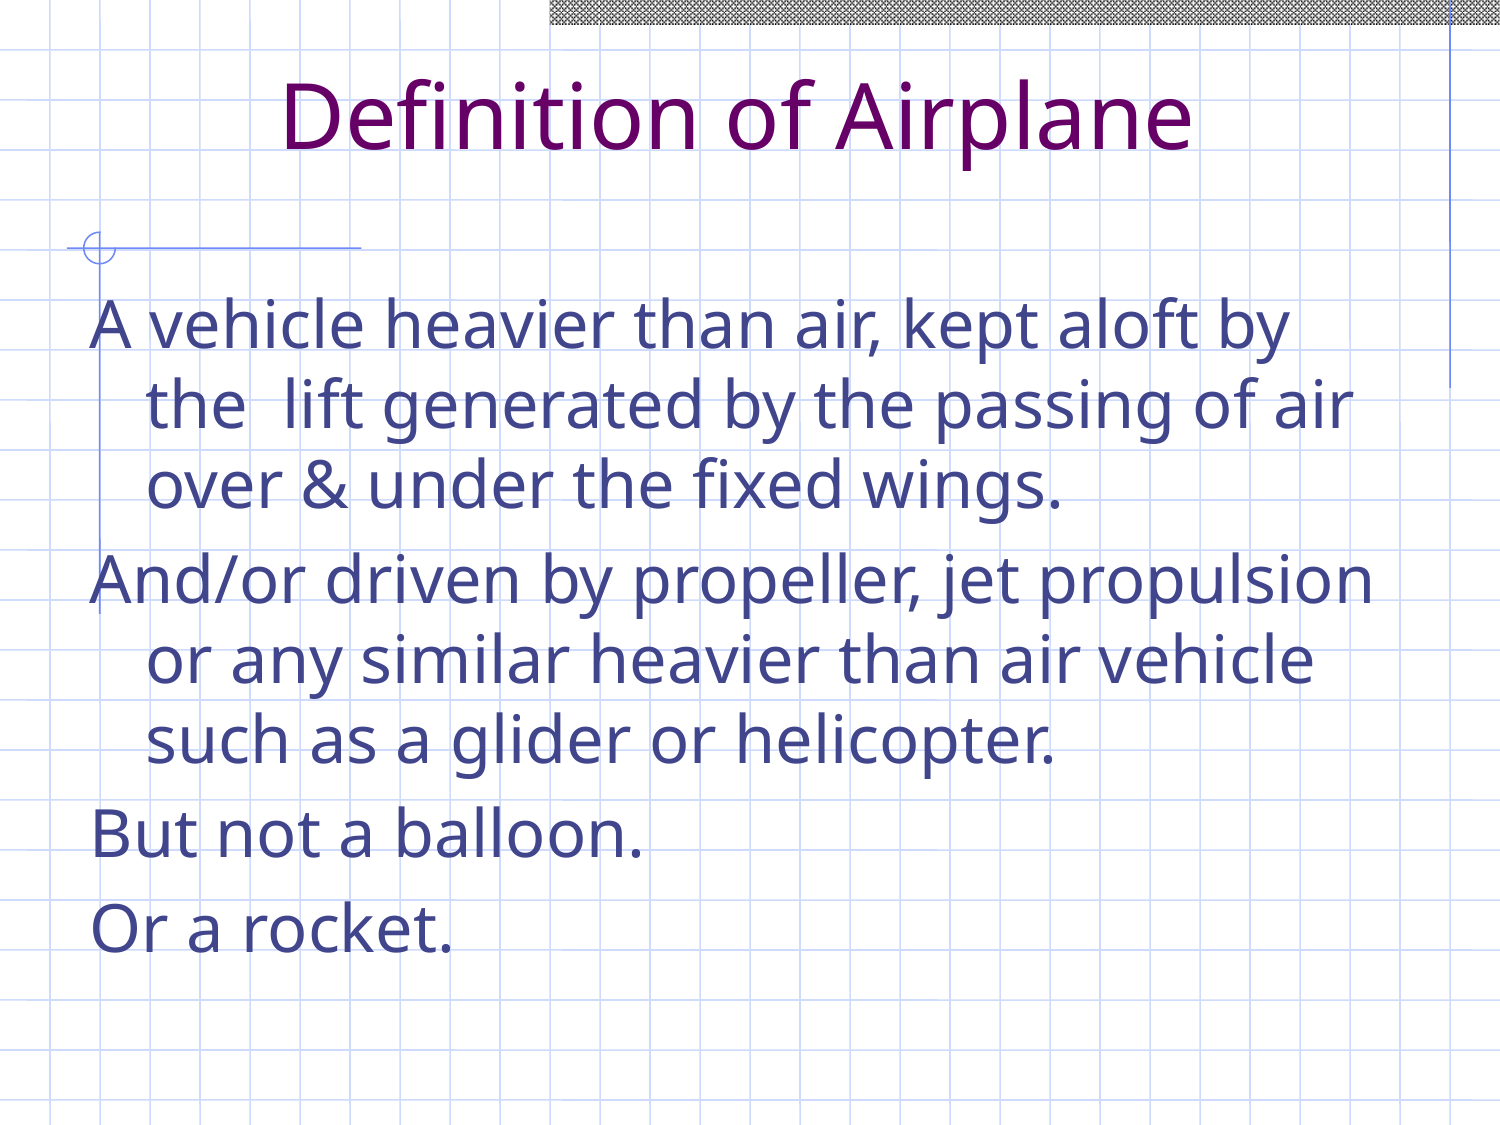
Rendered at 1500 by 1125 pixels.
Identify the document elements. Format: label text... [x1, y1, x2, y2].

picture [1451, 0, 1500, 25]
text_box Definition of Airplane [99, 50, 1375, 175]
picture [549, 0, 1449, 25]
text_box A vehicle heavier than air, kept aloft by the lift generated by the passing of air over & under the fixed wings. And/or driven by propeller, jet propulsion or any similar heavier than air vehicle such as a glider or helicopter. But not a balloon. Or a rocket. [74, 274, 1413, 1038]
